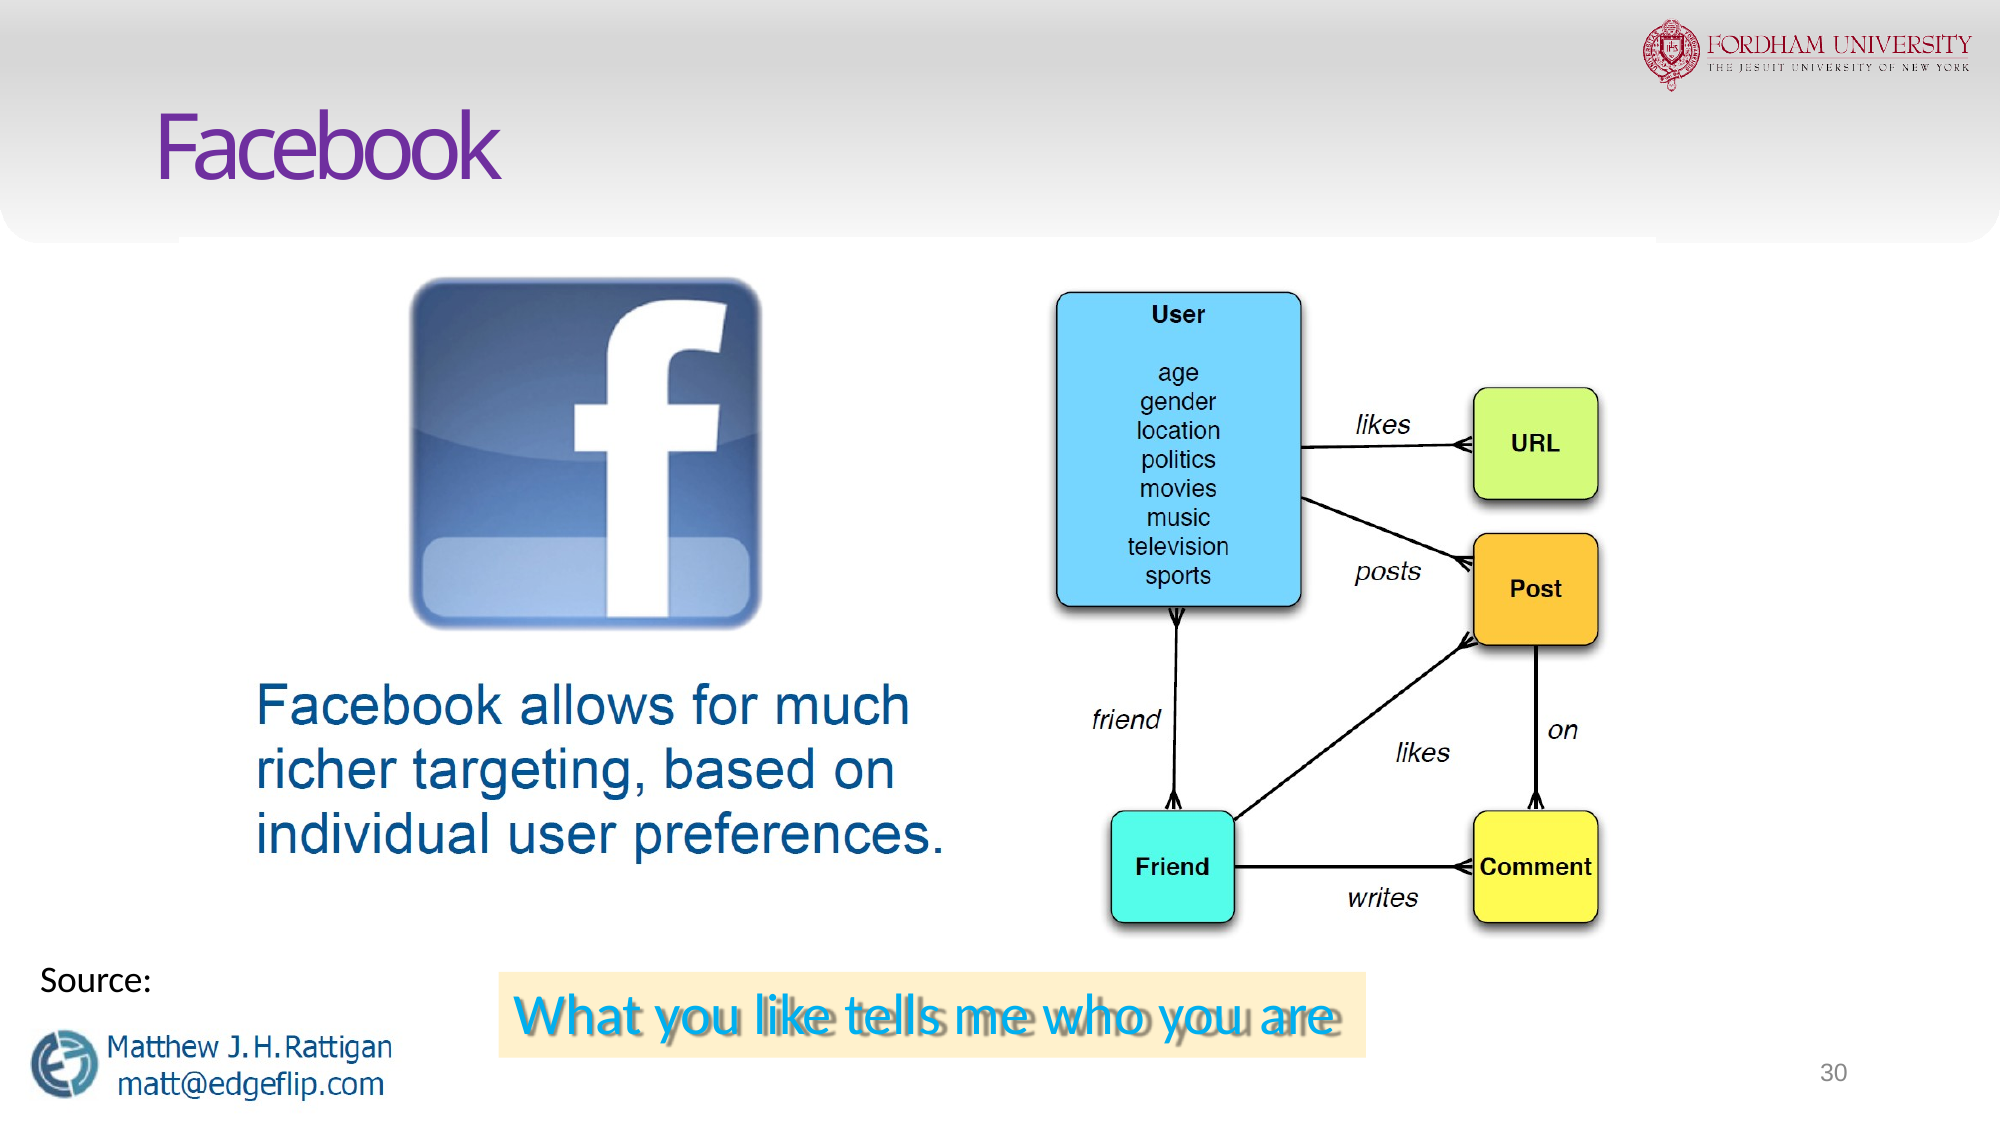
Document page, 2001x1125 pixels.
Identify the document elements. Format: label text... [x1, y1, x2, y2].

title Facebook [150, 85, 519, 277]
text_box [476, 960, 1384, 1091]
picture [0, 0, 2000, 243]
slide_number 30 [1813, 1057, 1854, 1125]
text_box [179, 237, 1656, 950]
text_box Source: [38, 952, 156, 1000]
text_box [11, 1000, 411, 1115]
